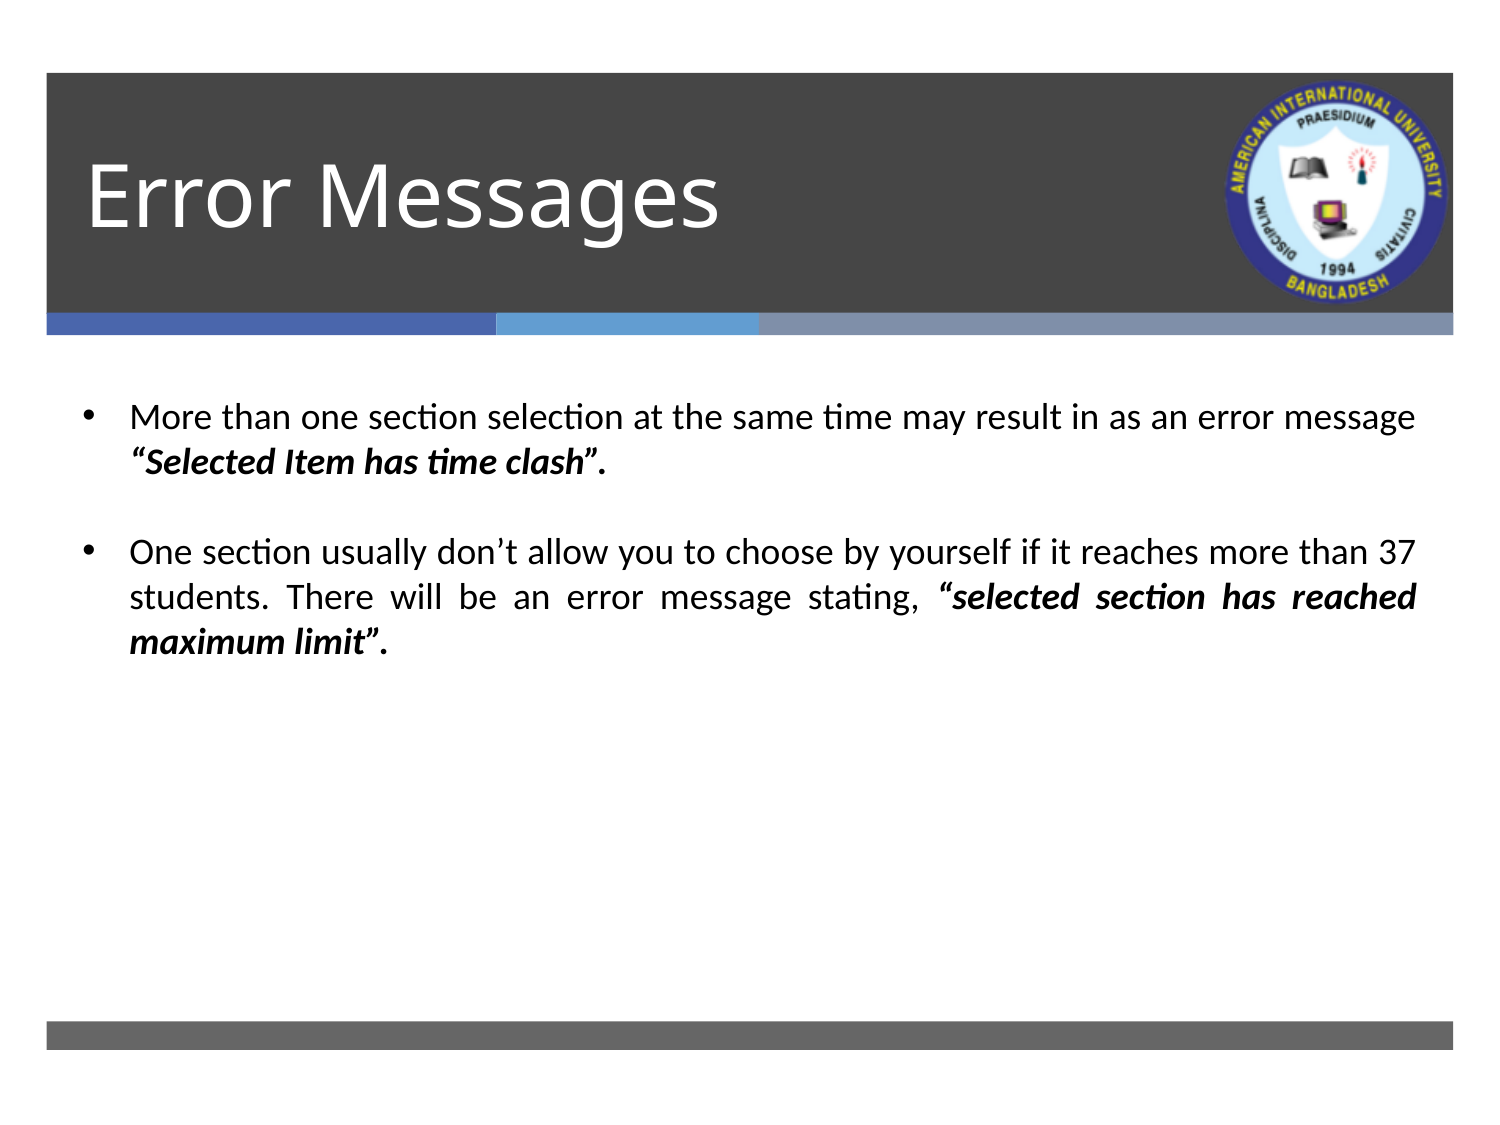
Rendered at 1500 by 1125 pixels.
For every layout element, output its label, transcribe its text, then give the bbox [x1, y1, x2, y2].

picture [1220, 75, 1454, 310]
title Error Messages [69, 85, 1351, 253]
text_box More than one section selection at the same time may result in as an error message “Selected Item has time clash”. One section usually don’t allow you to choose by yourself if it reaches more than 37 students. There will be an error message stating, “selected section has reached maximum limit”. [67, 384, 1433, 670]
